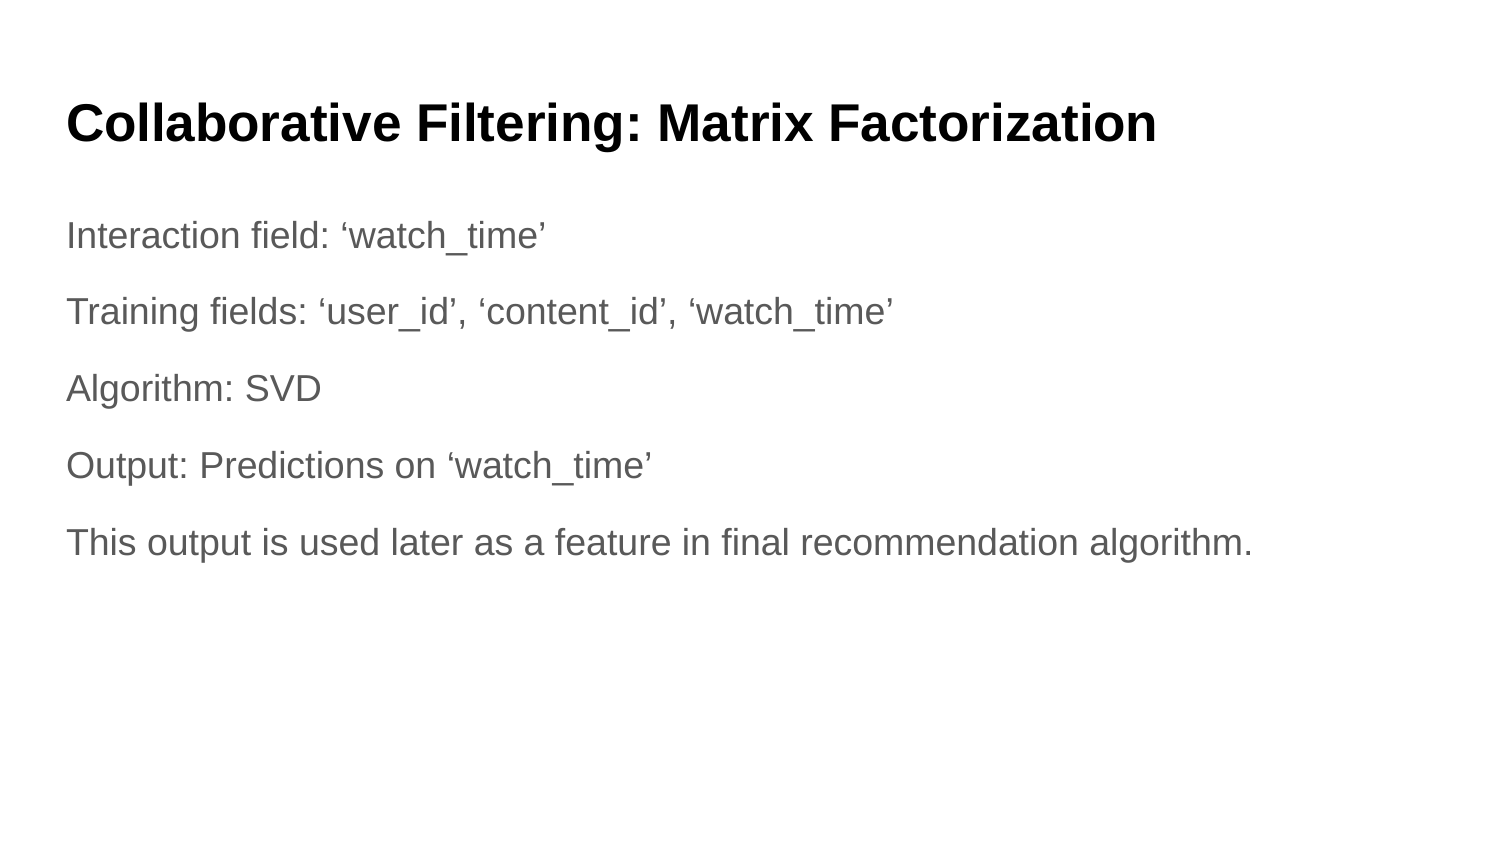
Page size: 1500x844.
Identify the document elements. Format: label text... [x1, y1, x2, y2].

title Collaborative Filtering: Matrix Factorization [51, 72, 1449, 167]
list Interaction field: ‘watch_time’ Training fields: ‘user_id’, ‘content_id’, ‘watch_time’ Algorithm: SVD Output: Predictions on ‘watch_time’ This output is used later as a feature in final recommendation algorithm. [51, 189, 1449, 750]
